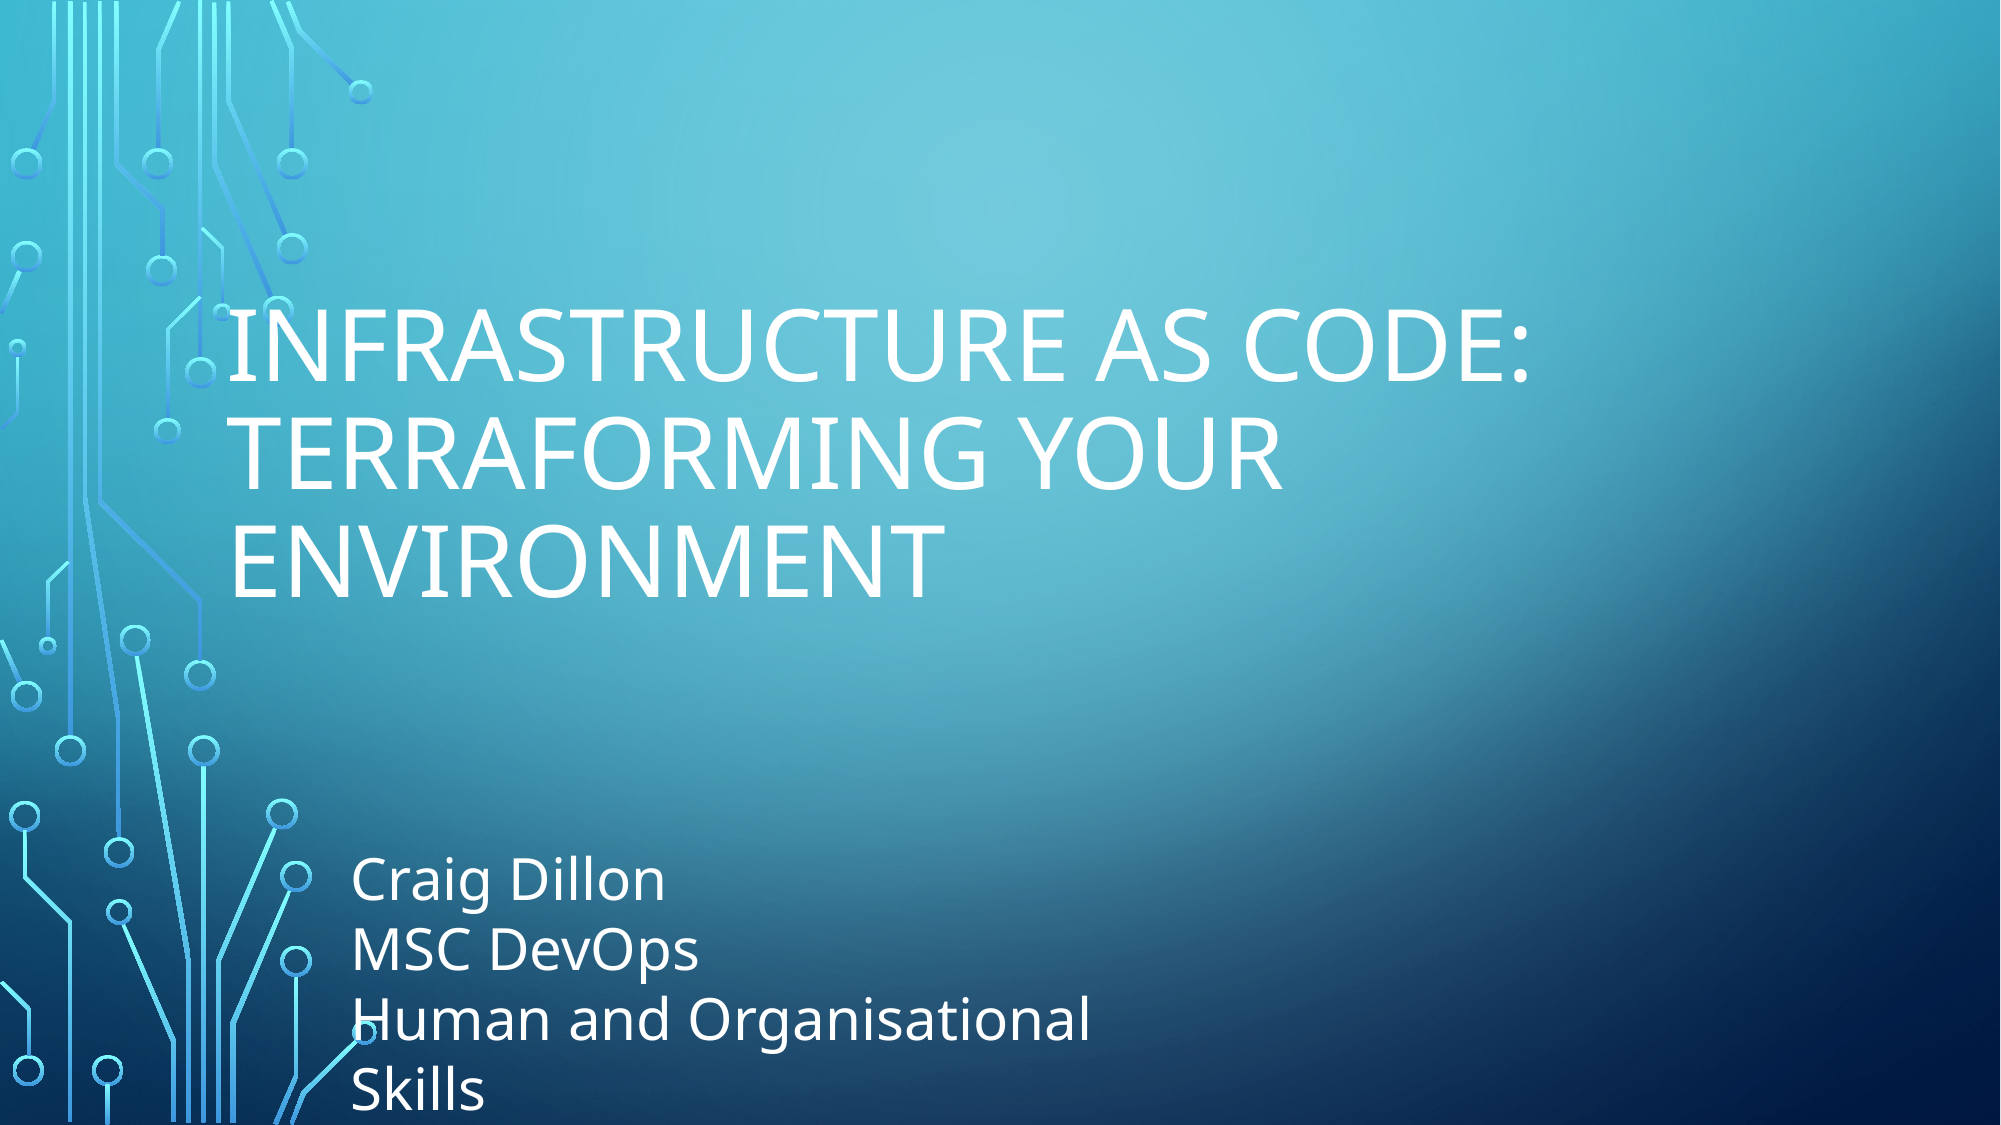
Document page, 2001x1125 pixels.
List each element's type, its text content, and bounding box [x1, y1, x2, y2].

text_box Craig Dillon MSC DevOps Human and Organisational Skills [335, 834, 1211, 1125]
title Infrastructure as Code: Terraforming your Environment [211, 235, 1827, 627]
